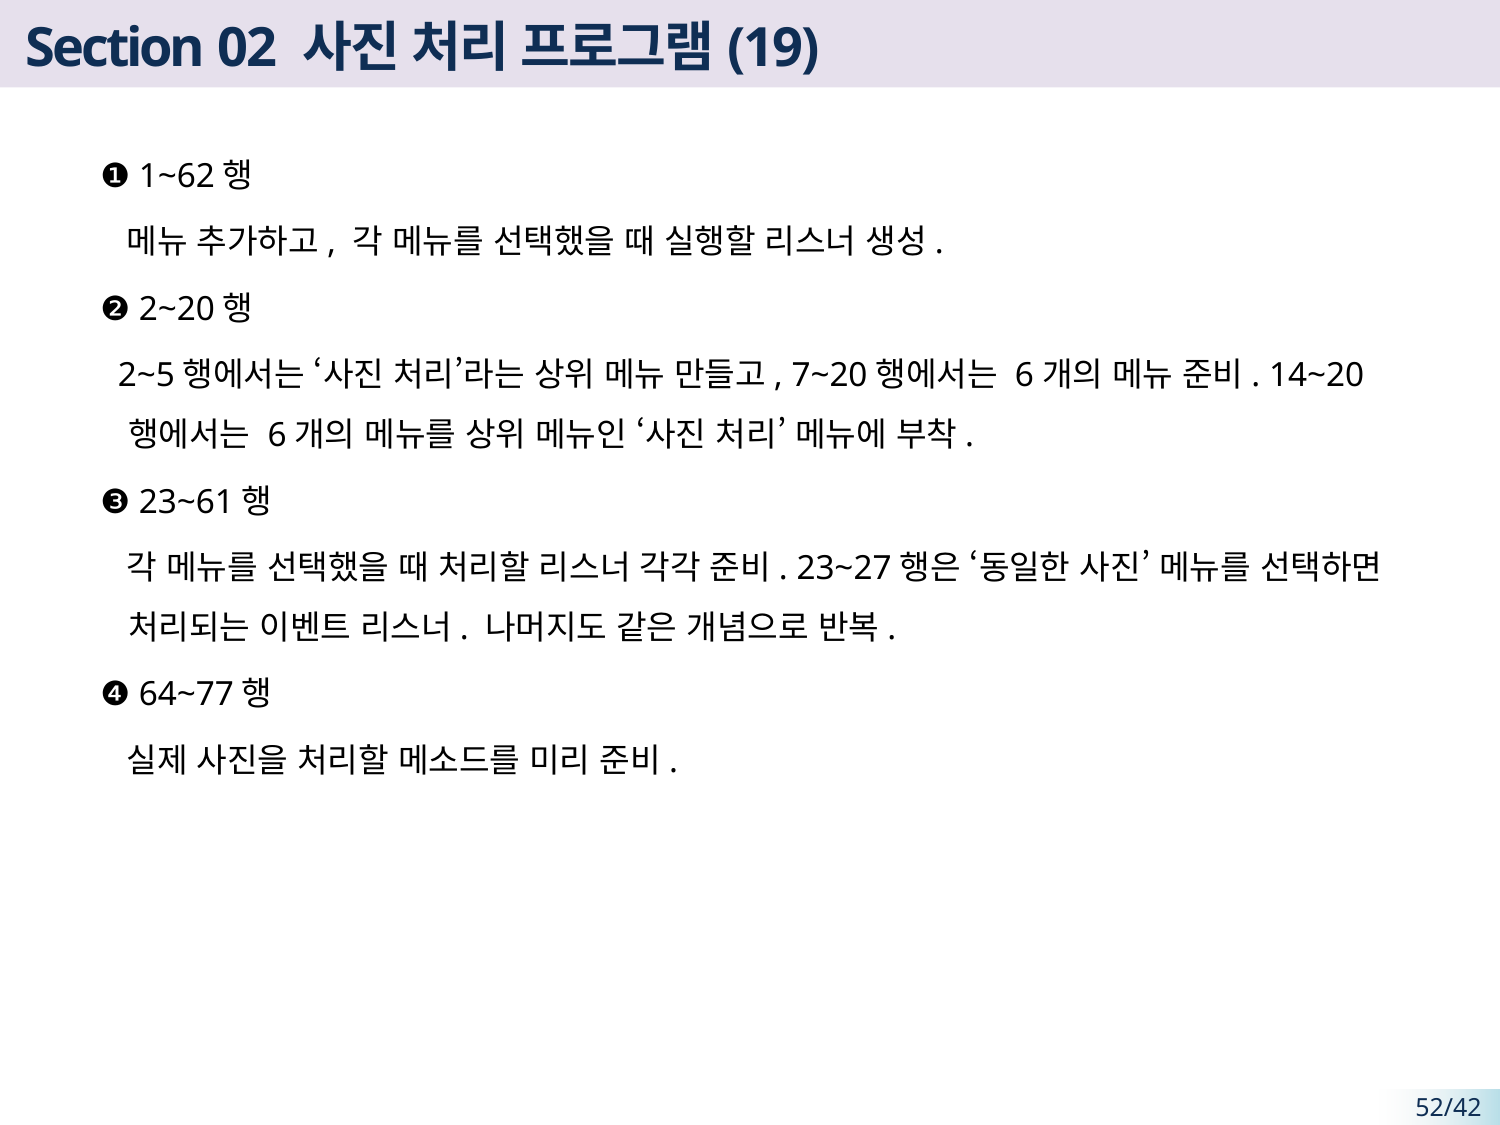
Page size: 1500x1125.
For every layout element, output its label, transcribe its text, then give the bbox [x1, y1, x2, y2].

title Section 02 사진 처리 프로그램(19) [10, 5, 1288, 84]
list ❶ 1~62행 메뉴 추가하고, 각 메뉴를 선택했을 때 실행할 리스너 생성. ❷ 2~20행 2~5행에서는 ‘사진 처리’라는 상위 메뉴 만들고, 7~20행에서는 6개의 메뉴 준비. 14~20행에서는 6개의 메뉴를 상위 메뉴인 ‘사진 처리’ 메뉴에 부착. ❸ 23~61행 각 메뉴를 선택했을 때 처리할 리스너 각각 준비. 23~27행은 ‘동일한 사진’ 메뉴를 선택하면 처리되는 이벤트 리스너. 나머지도 같은 개념으로 반복. ❹ 64~77행 실제 사진을 처리할 메소드를 미리 준비. [10, 126, 1481, 1057]
